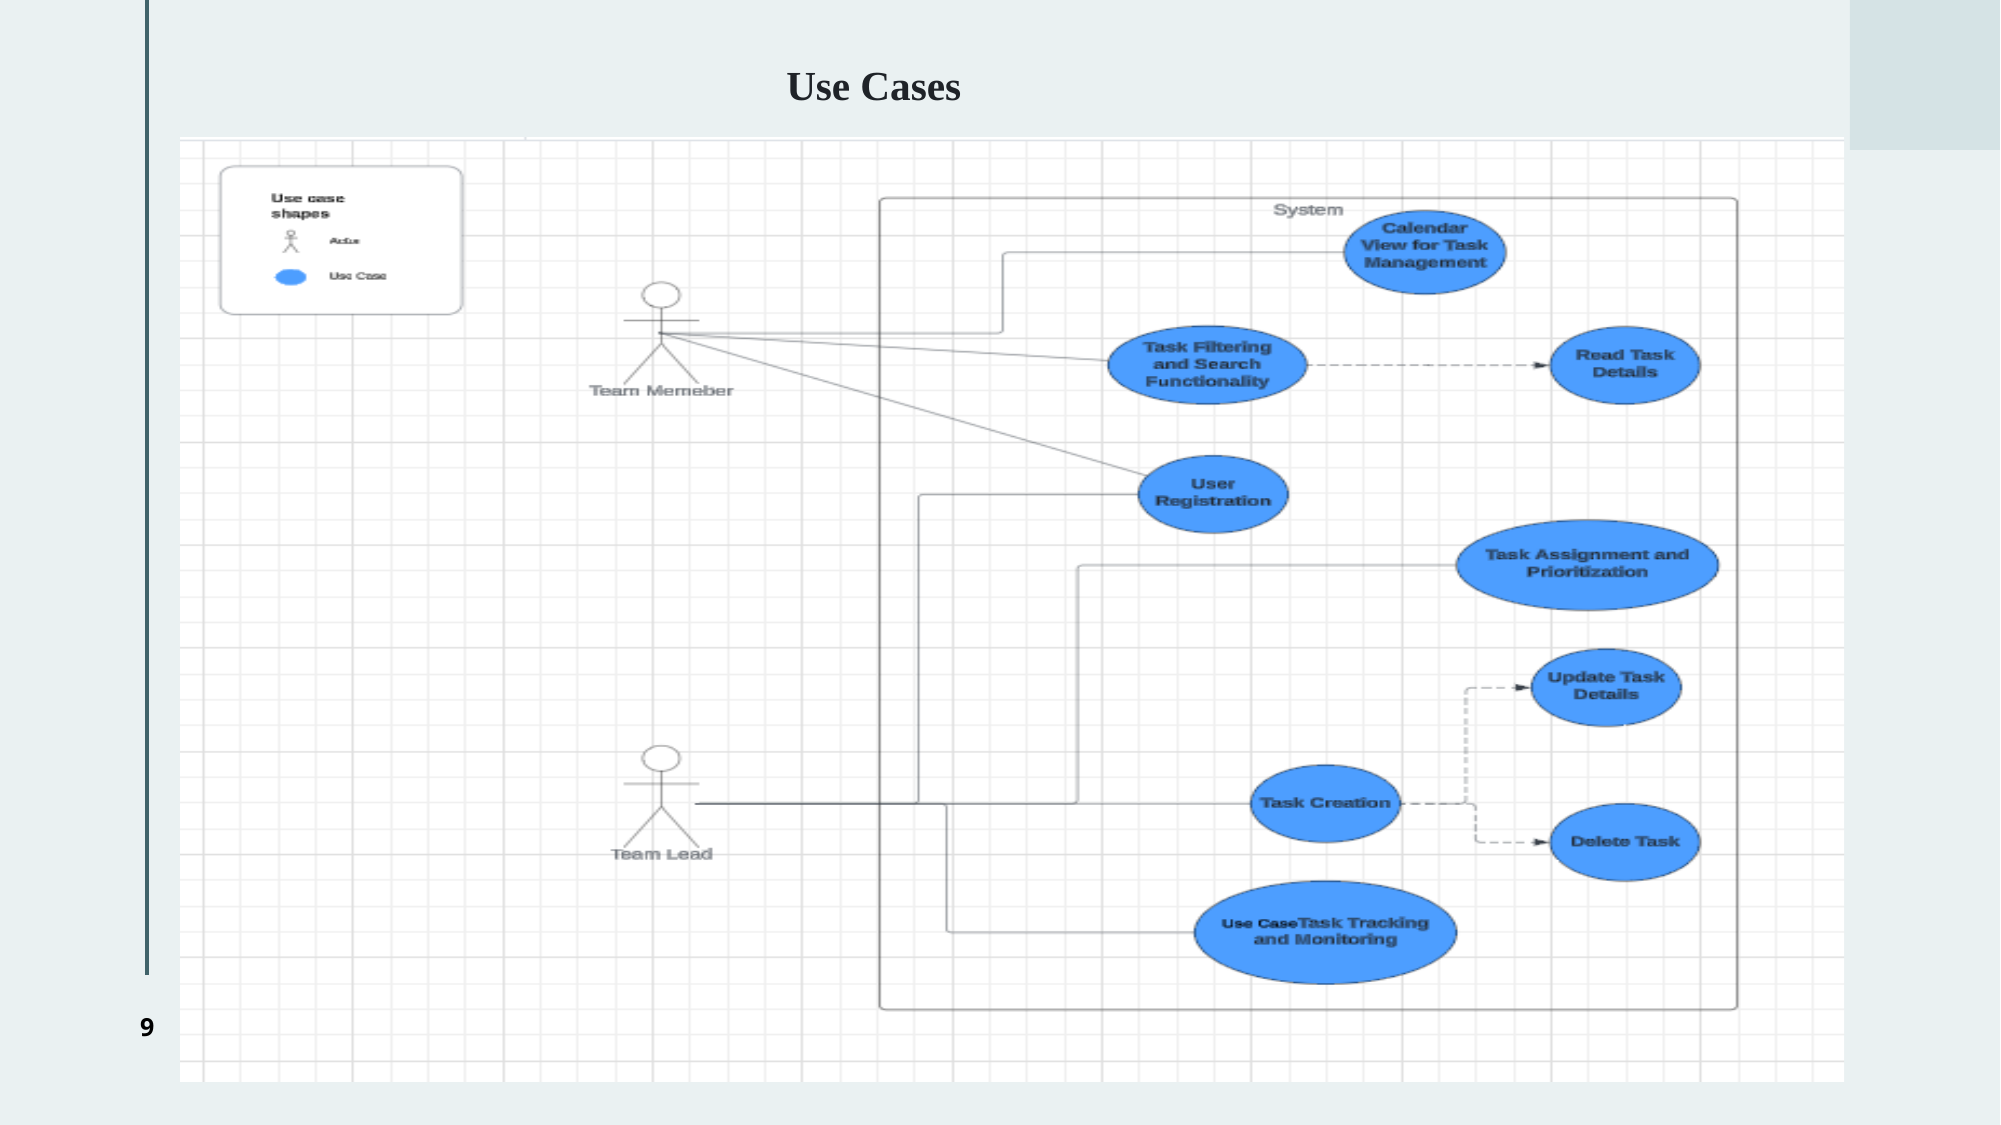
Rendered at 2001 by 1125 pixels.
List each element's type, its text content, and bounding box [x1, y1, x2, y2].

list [179, 135, 1845, 1082]
title Use Cases [786, 56, 1519, 117]
slide_number 9 [67, 975, 179, 1082]
